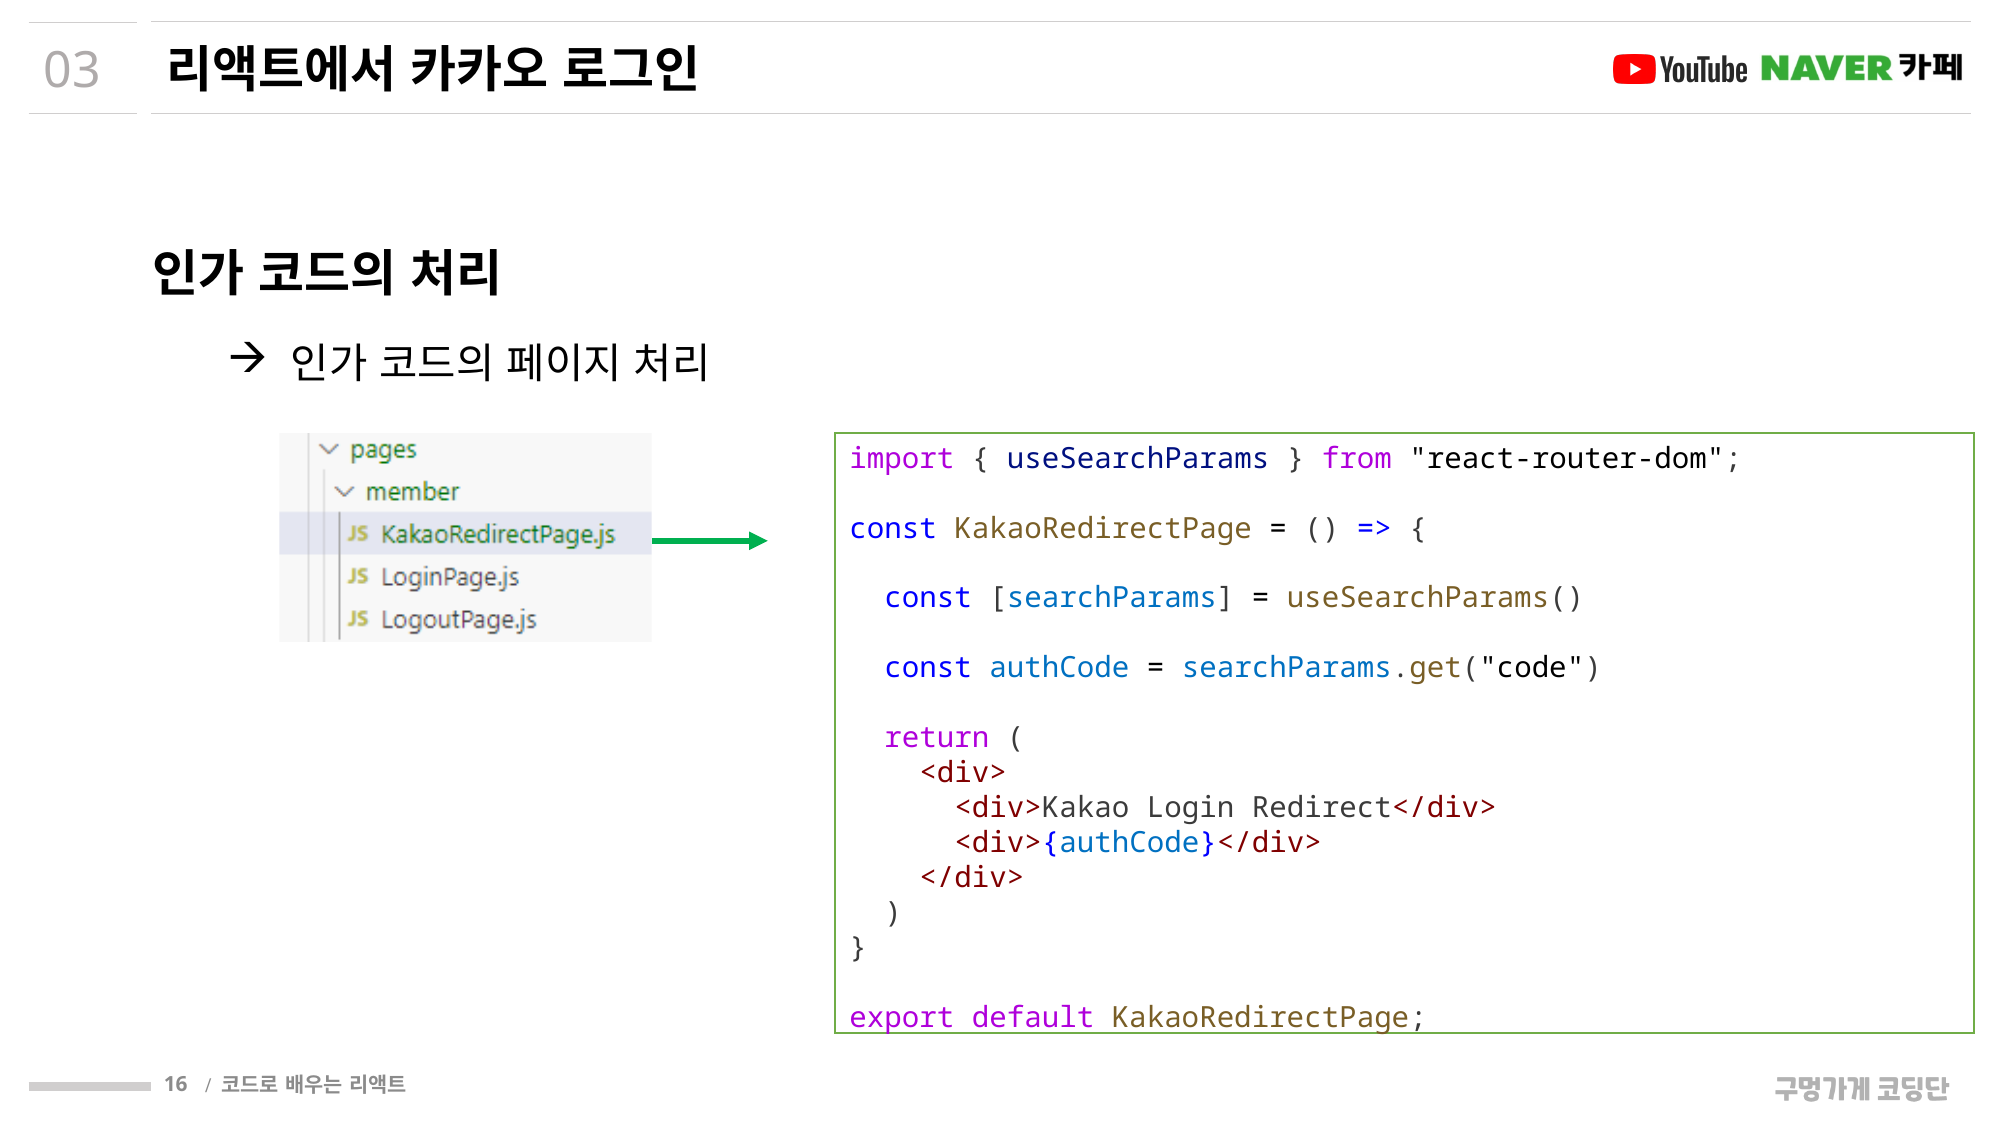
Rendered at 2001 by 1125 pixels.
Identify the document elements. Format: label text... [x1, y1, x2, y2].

footer / 코드로 배우는 리액트 [205, 1054, 768, 1115]
text_box import { useSearchParams } from "react-router-dom"; const KakaoRedirectPage = () => { const [searchParams] = useSearchParams() const authCode = searchParams.get("code") return ( <div> <div>Kakao Login Redirect</div> <div>{authCode}</div> </div> ) } export default KakaoRedirectPage; [834, 432, 1975, 1034]
slide_number 16 [137, 1054, 203, 1115]
title 리액트에서 카카오 로그인 [151, 22, 1972, 112]
picture [279, 433, 652, 642]
text_box 03 [28, 22, 138, 112]
list 인가 코드의 처리 인가 코드의 페이지 처리 [137, 204, 1972, 1055]
